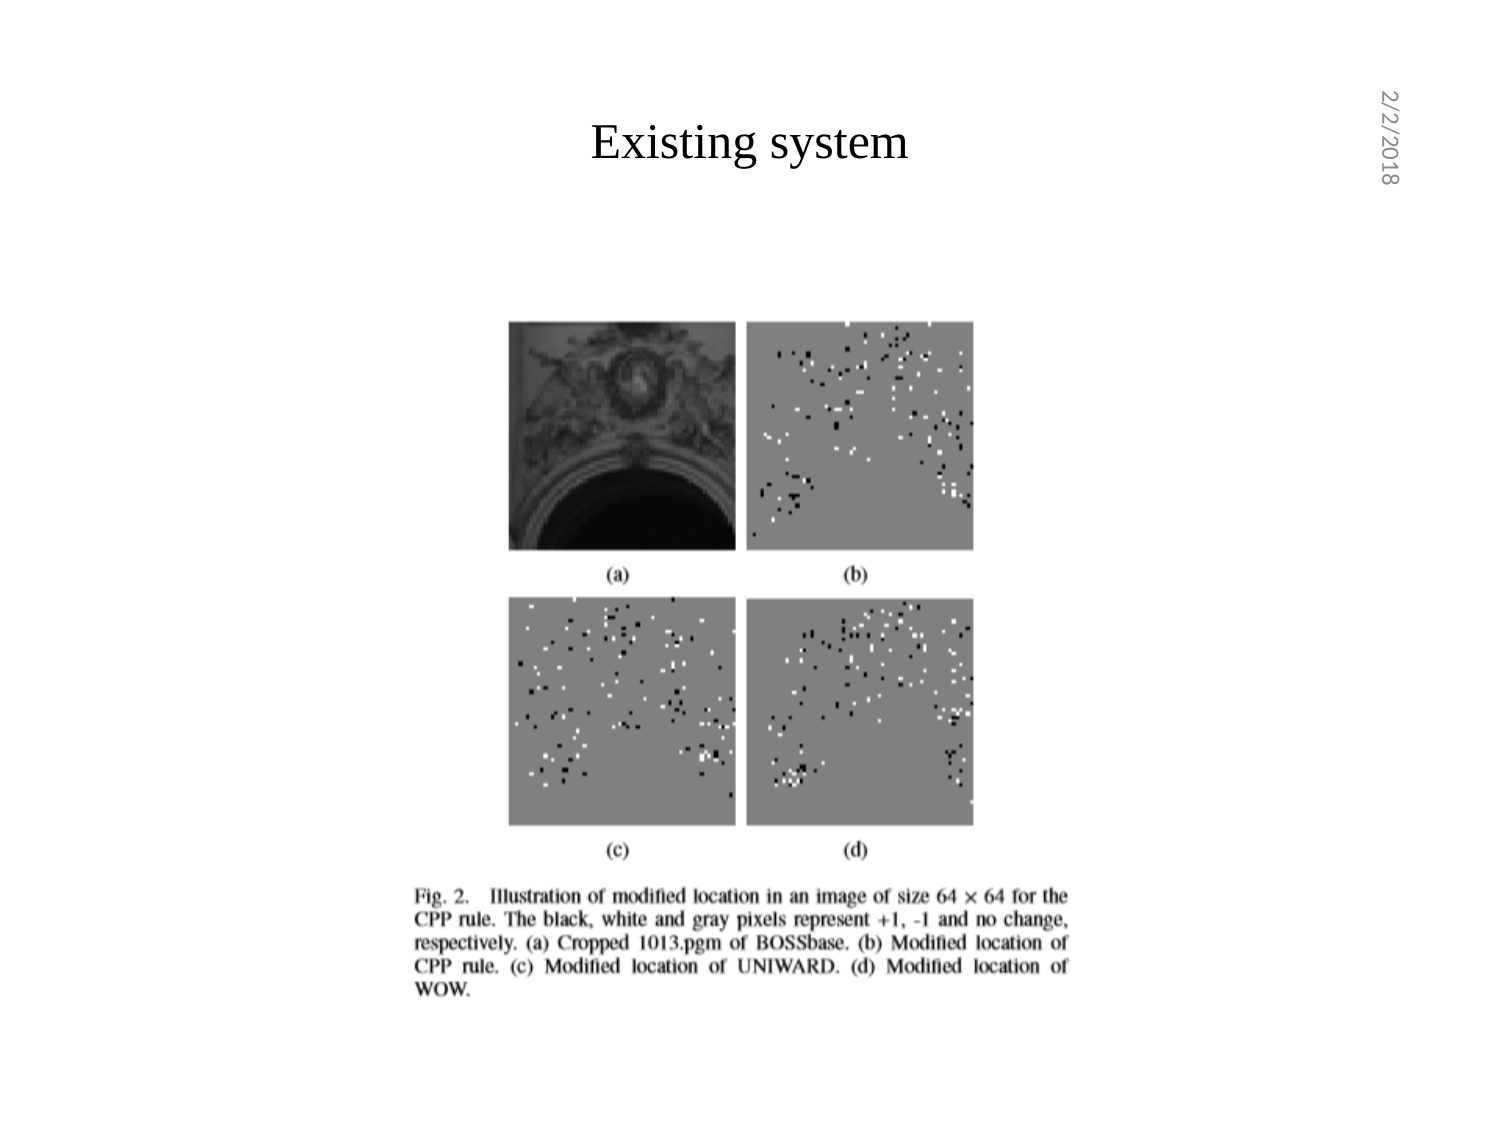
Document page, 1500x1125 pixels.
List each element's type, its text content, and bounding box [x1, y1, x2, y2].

title Existing system [75, 45, 1425, 233]
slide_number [1362, 75, 1423, 425]
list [384, 279, 1116, 1013]
